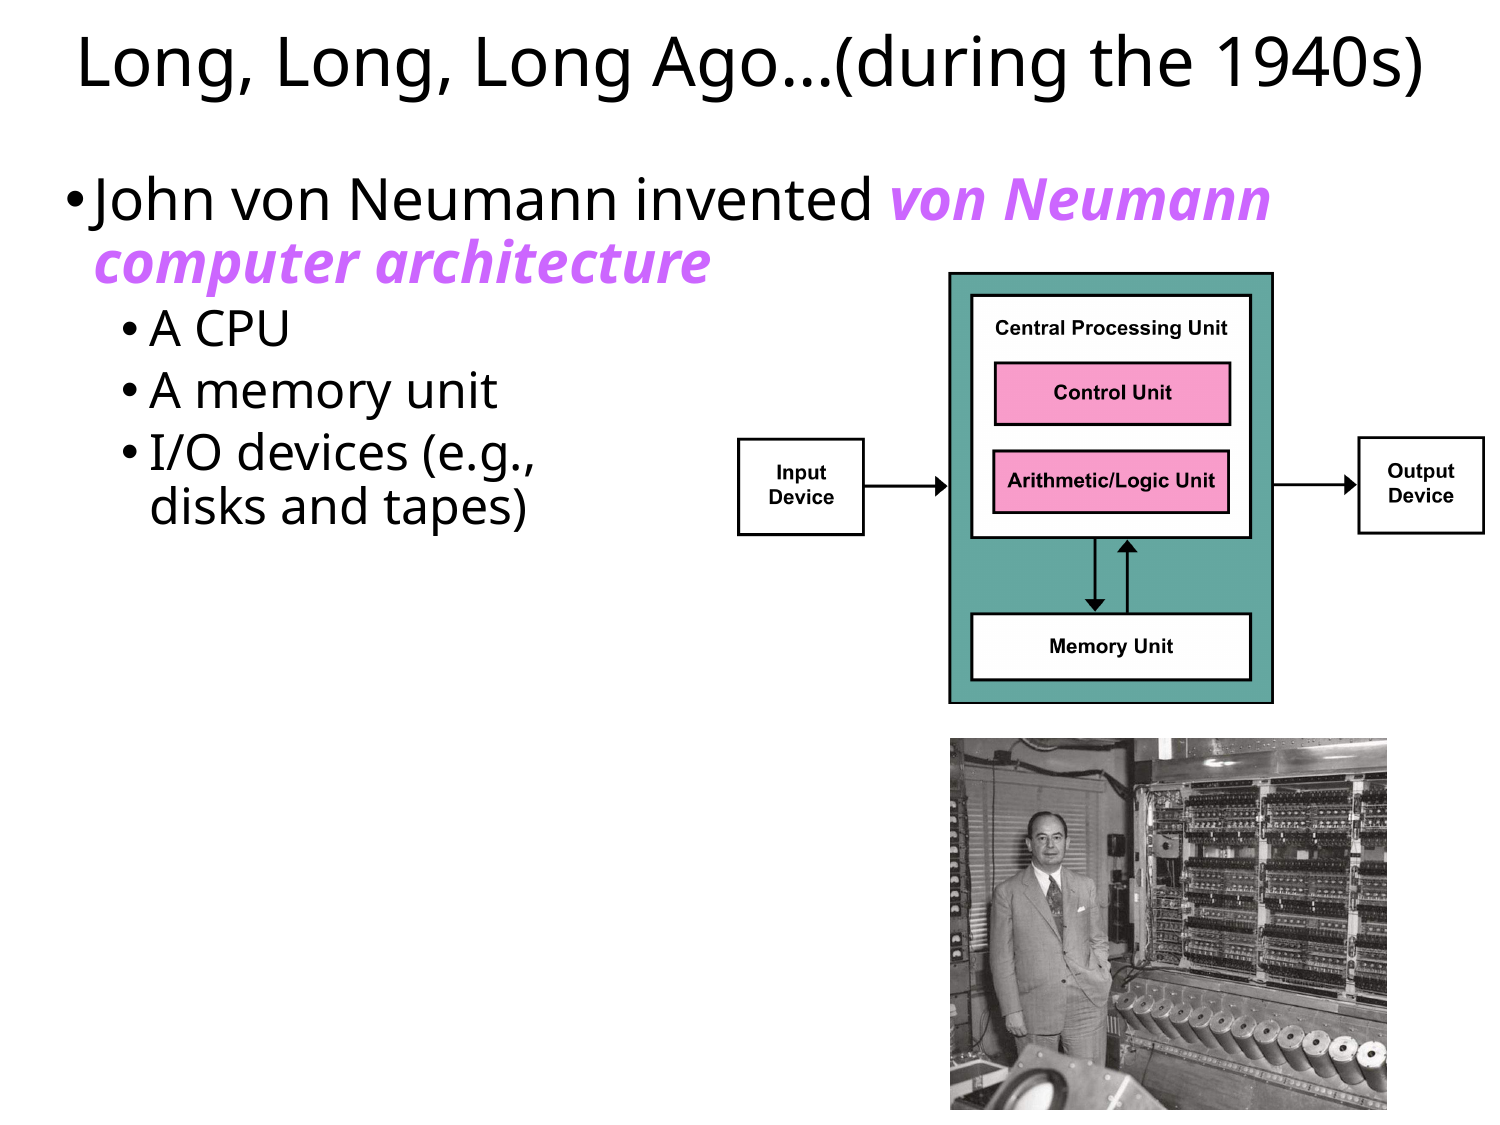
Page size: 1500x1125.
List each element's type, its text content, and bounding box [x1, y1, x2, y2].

picture [736, 270, 1486, 705]
list John von Neumann invented von Neumann computer architecture A CPU A memory unit I/O devices (e.g., disks and tapes) [50, 162, 1450, 1014]
title Long, Long, Long Ago…(during the 1940s) [50, 0, 1450, 128]
picture [949, 738, 1387, 1111]
